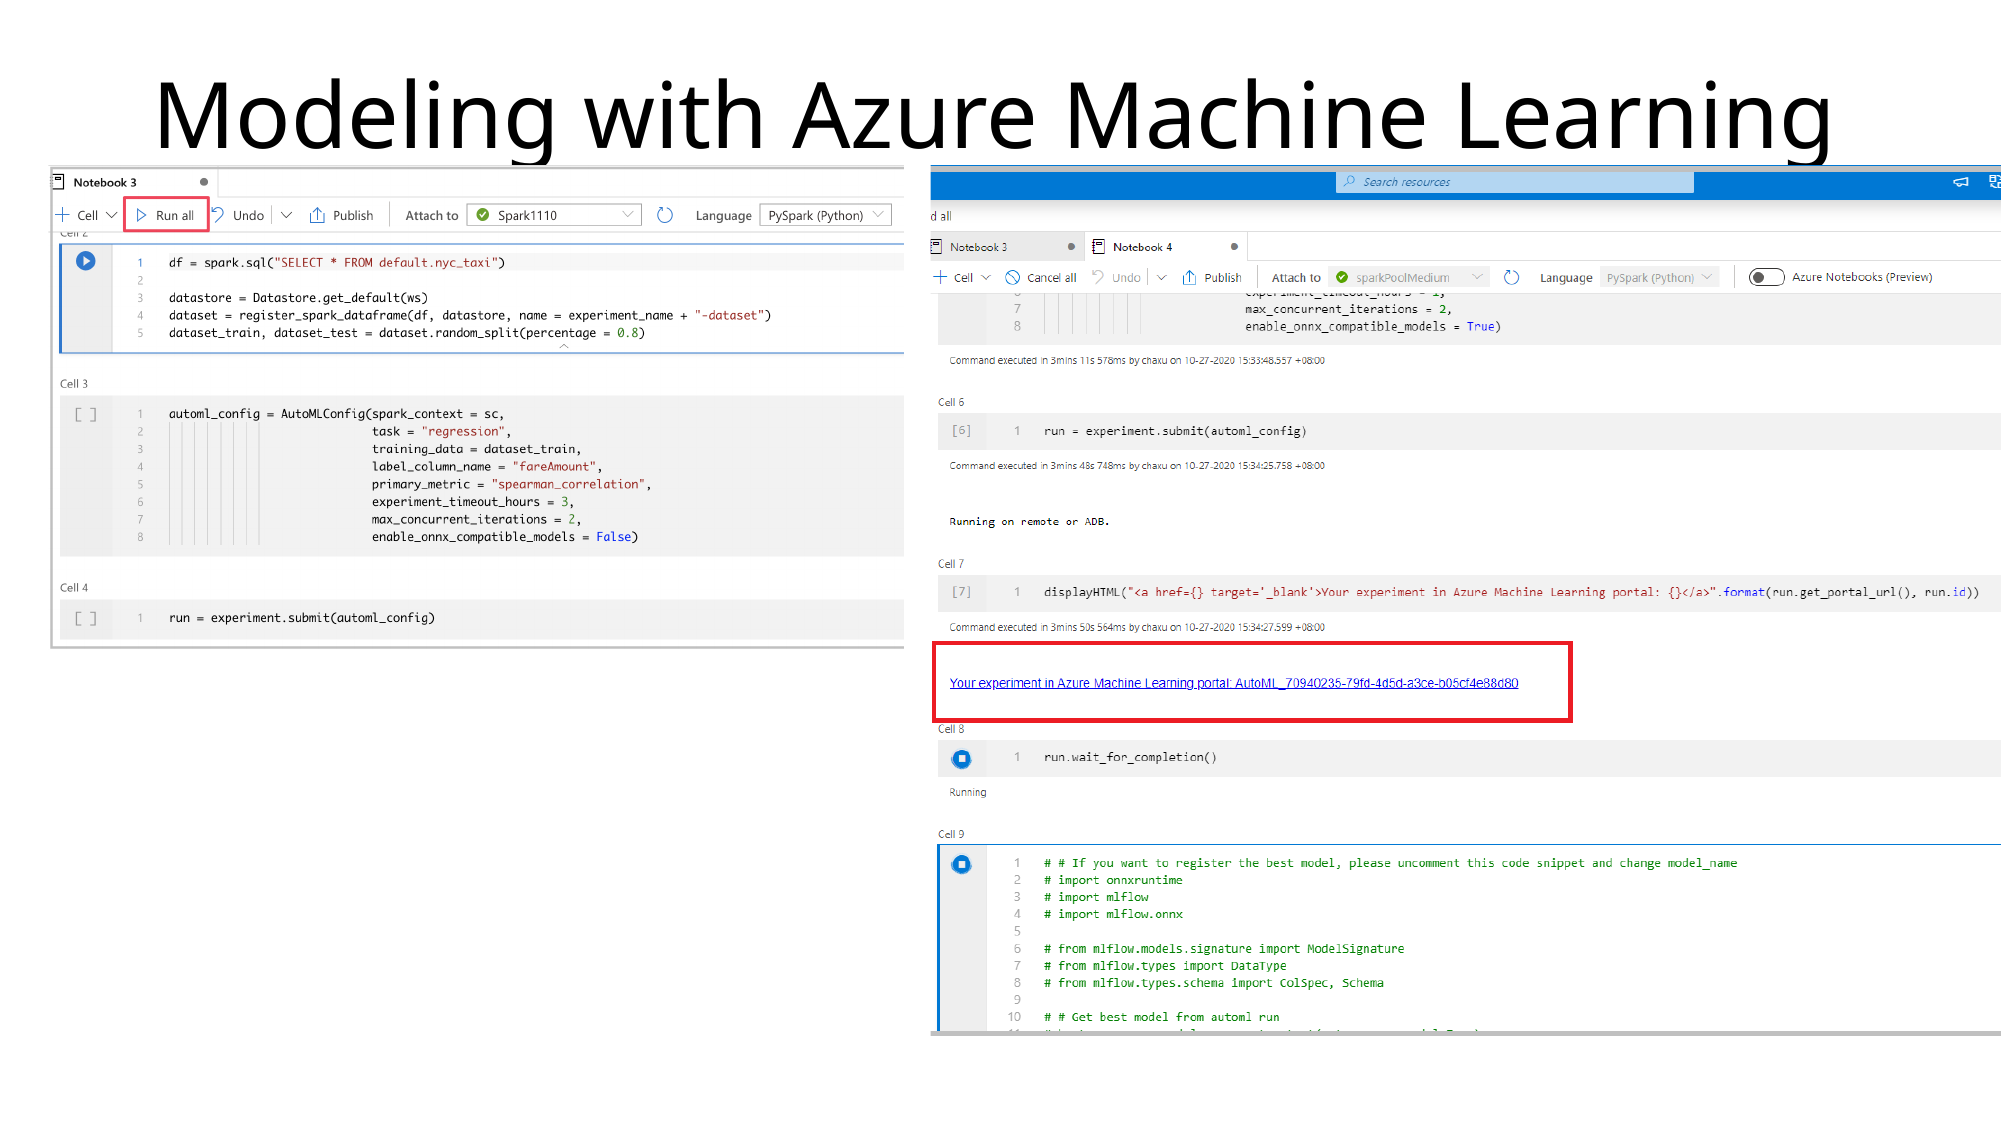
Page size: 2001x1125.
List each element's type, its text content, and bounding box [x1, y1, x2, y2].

picture [48, 165, 904, 650]
picture [930, 165, 2001, 1036]
title Modeling with Azure Machine Learning – With Code [137, 59, 1863, 278]
